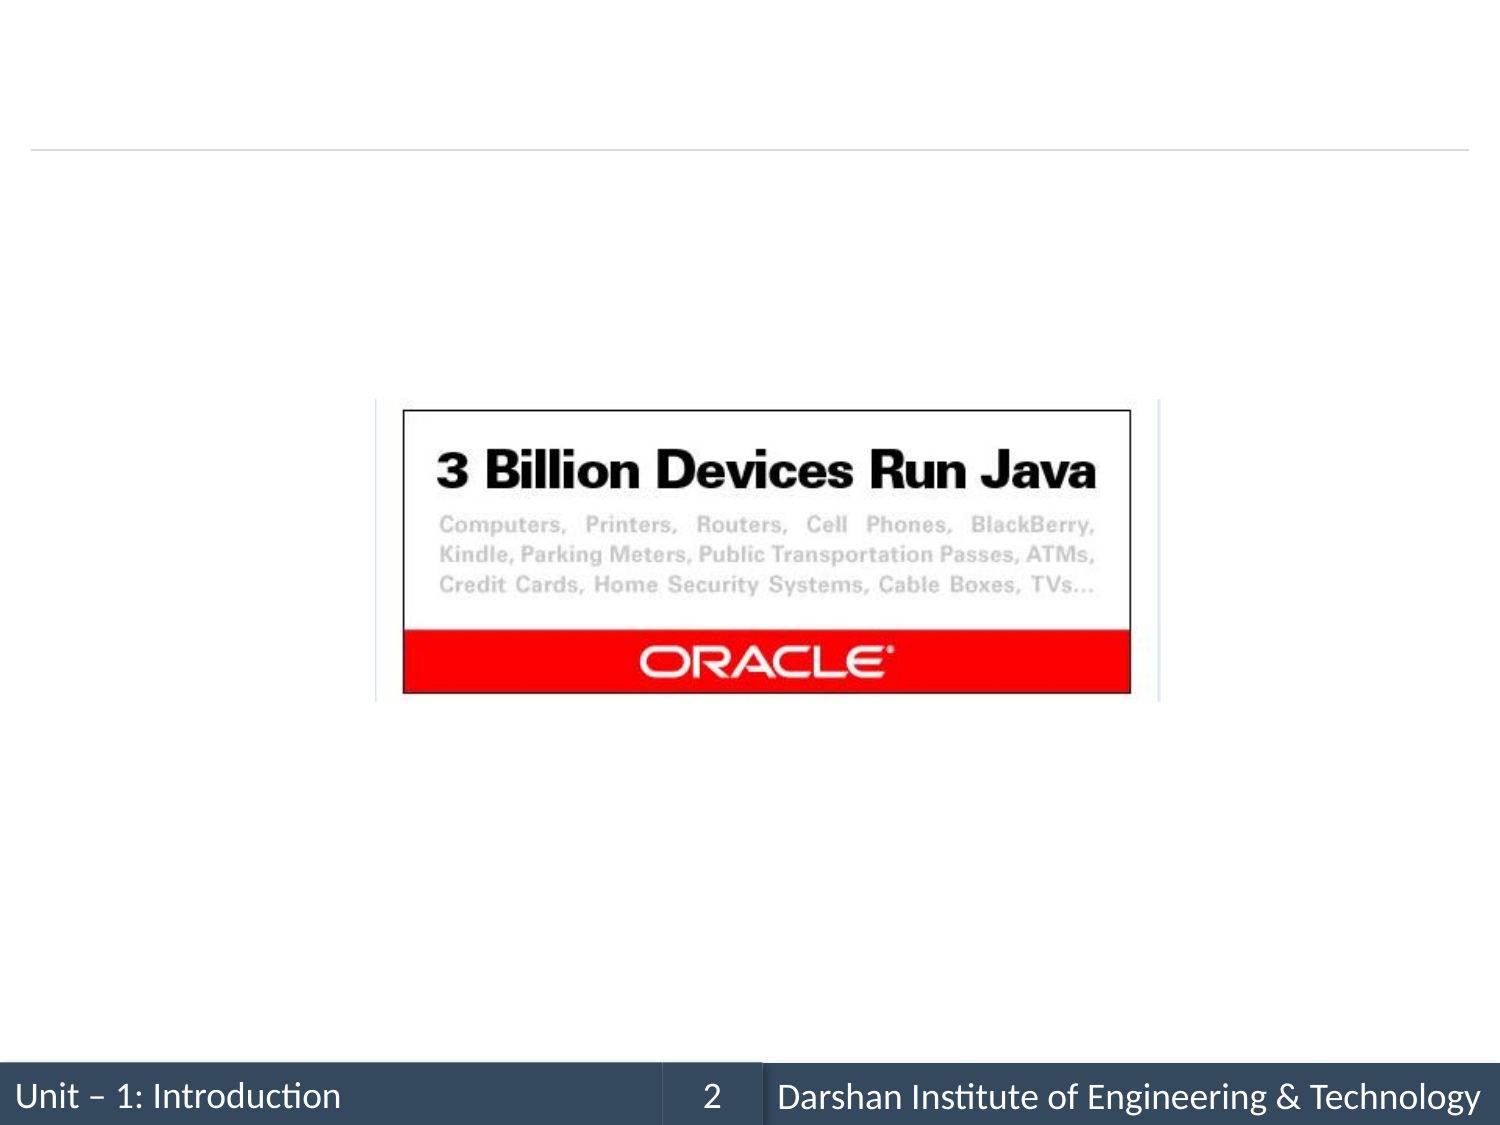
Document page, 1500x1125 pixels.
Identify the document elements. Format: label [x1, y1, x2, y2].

picture [374, 399, 1162, 702]
